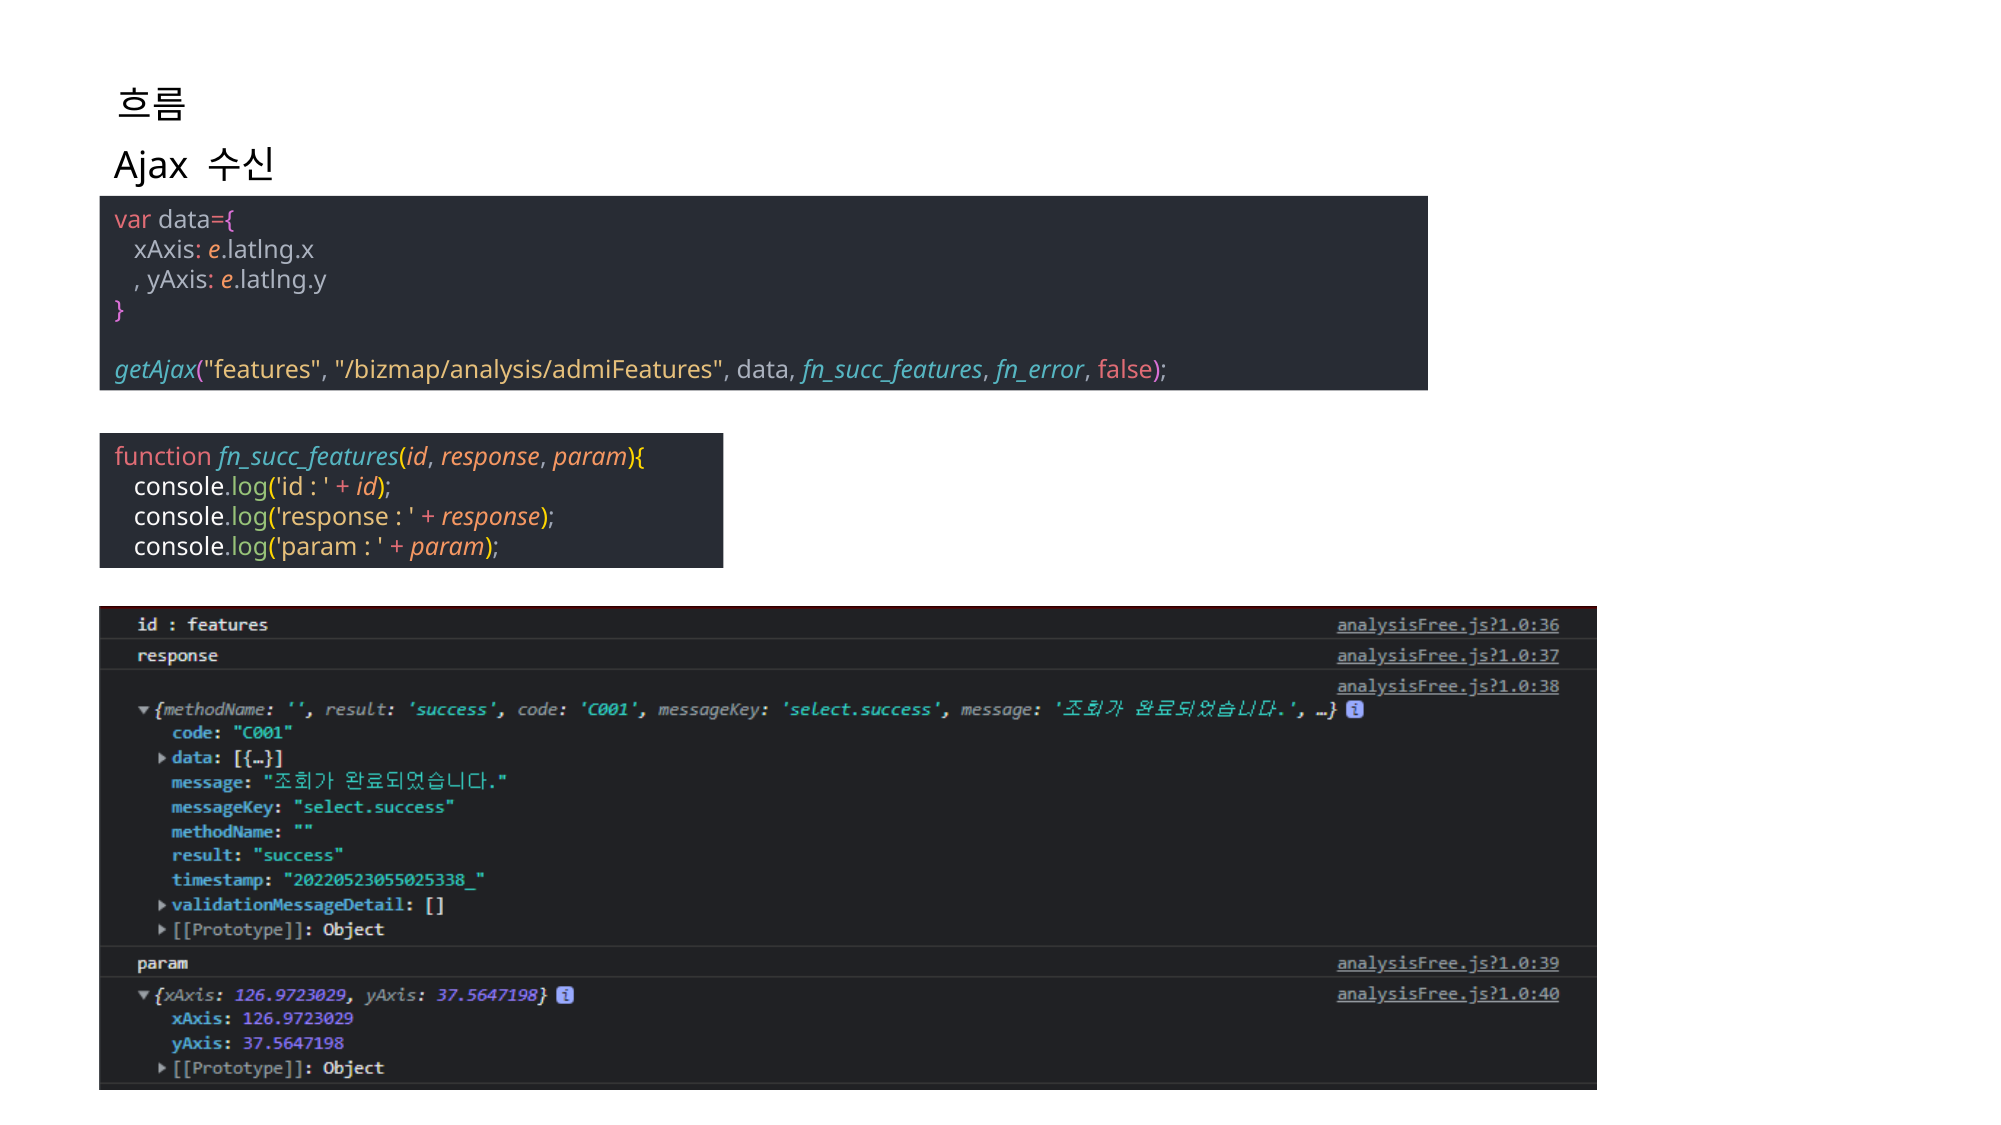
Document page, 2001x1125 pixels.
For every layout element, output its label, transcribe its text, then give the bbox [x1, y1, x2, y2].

picture [99, 606, 1597, 1090]
text_box Ajax 수신 [99, 134, 291, 194]
text_box var data={ xAxis: e.latlng.x , yAxis: e.latlng.y } getAjax("features", "/bizmap/analysis/admiFeatures", data, fn_succ_features, fn_error, false); [99, 195, 1428, 391]
text_box function fn_succ_features(id, response, param){ console.log('id : ' + id); console.log('response : ' + response); console.log('param : ' + param); [99, 433, 724, 568]
text_box 흐름 [103, 73, 202, 134]
